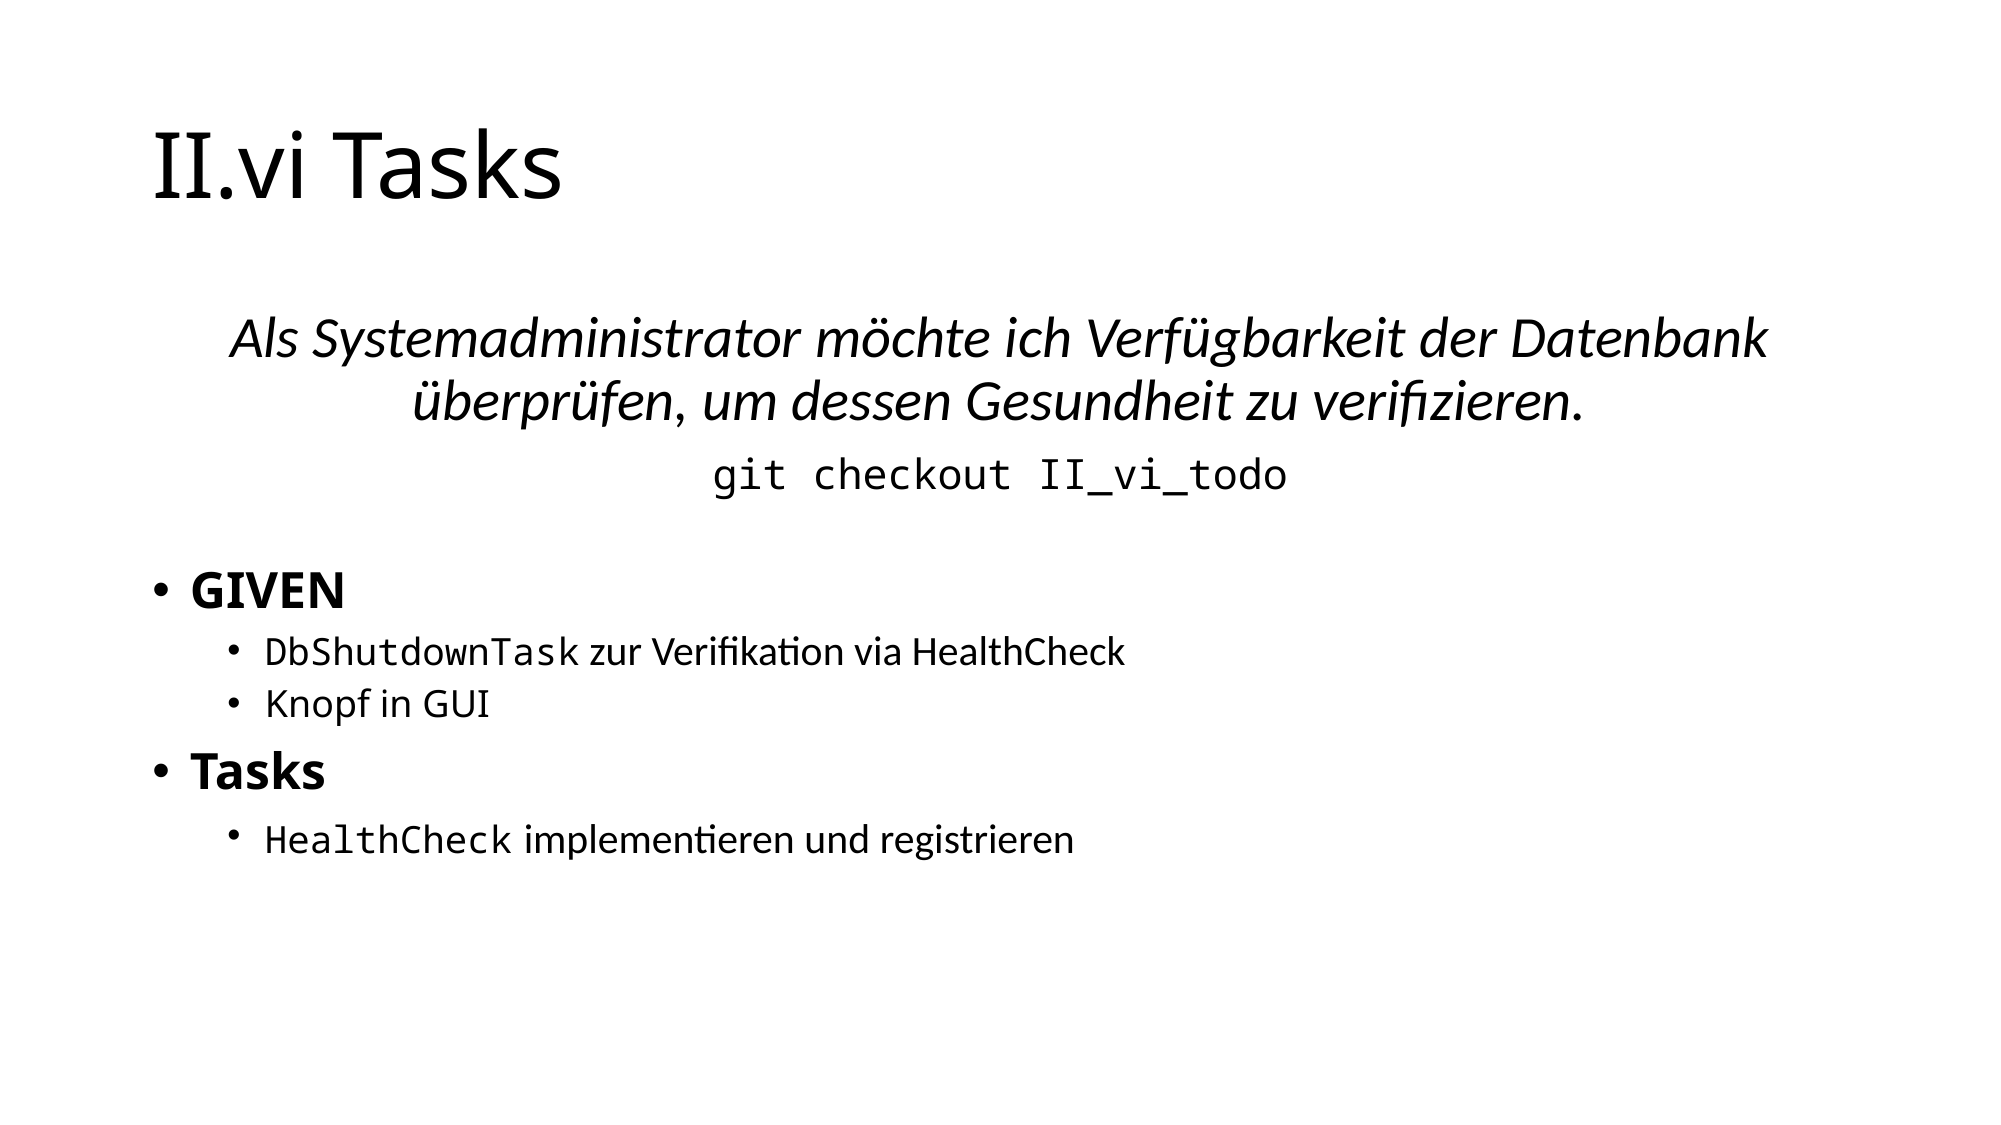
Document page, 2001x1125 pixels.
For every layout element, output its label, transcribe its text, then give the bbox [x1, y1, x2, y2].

list Als Systemadministrator möchte ich Verfügbarkeit der Datenbank überprüfen, um dessen Gesundheit zu verifizieren. git checkout II_vi_todo GIVEN DbShutdownTask zur Verifikation via HealthCheck Knopf in GUI Tasks HealthCheck implementieren und registrieren [137, 299, 1863, 1014]
title II.vi Tasks [137, 59, 1863, 278]
